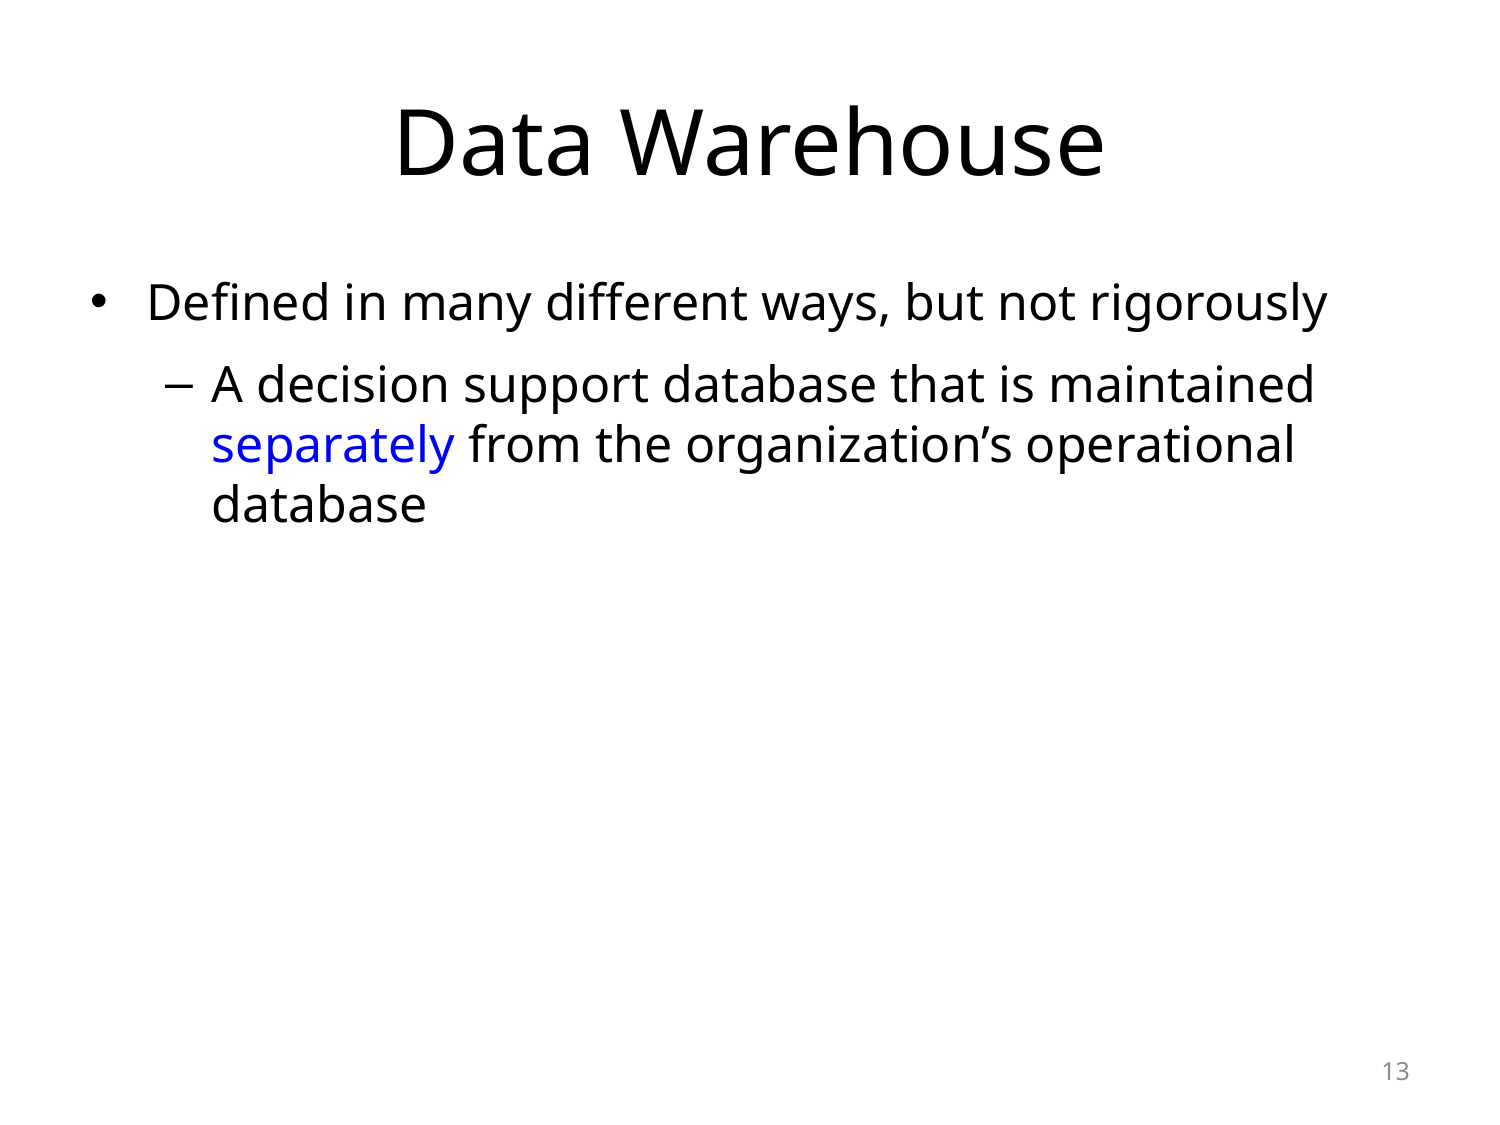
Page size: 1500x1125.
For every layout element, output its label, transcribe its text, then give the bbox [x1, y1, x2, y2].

title Data Warehouse [75, 45, 1425, 233]
list Defined in many different ways, but not rigorously A decision support database that is maintained separately from the organization’s operational database [75, 262, 1425, 1005]
slide_number 13 [1074, 1042, 1425, 1103]
